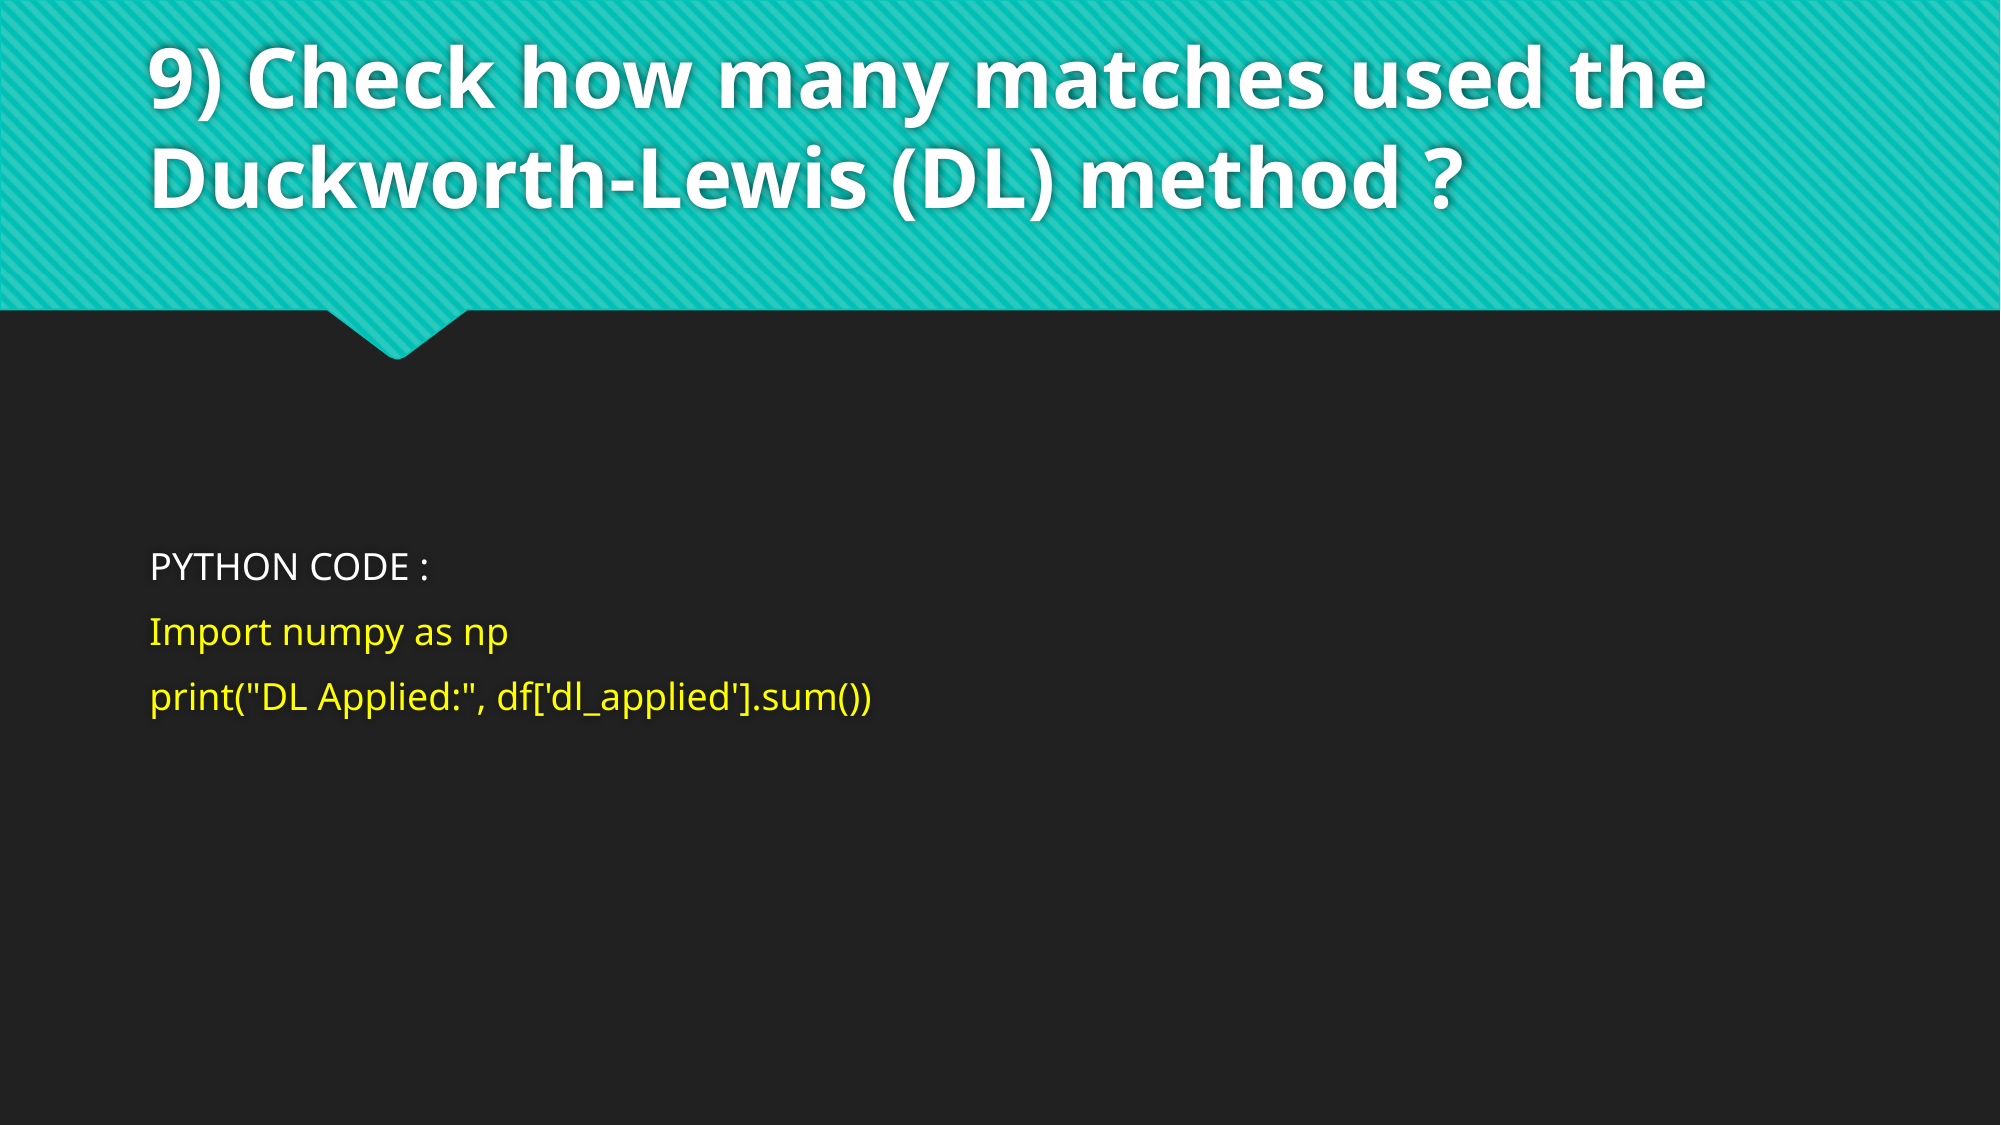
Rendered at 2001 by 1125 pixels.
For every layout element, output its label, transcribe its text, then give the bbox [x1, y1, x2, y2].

title 9) Check how many matches used the Duckworth-Lewis (DL) method ? [132, 73, 1868, 233]
list PYTHON CODE : Import numpy as np print("DL Applied:", df['dl_applied'].sum()) [134, 364, 1866, 962]
